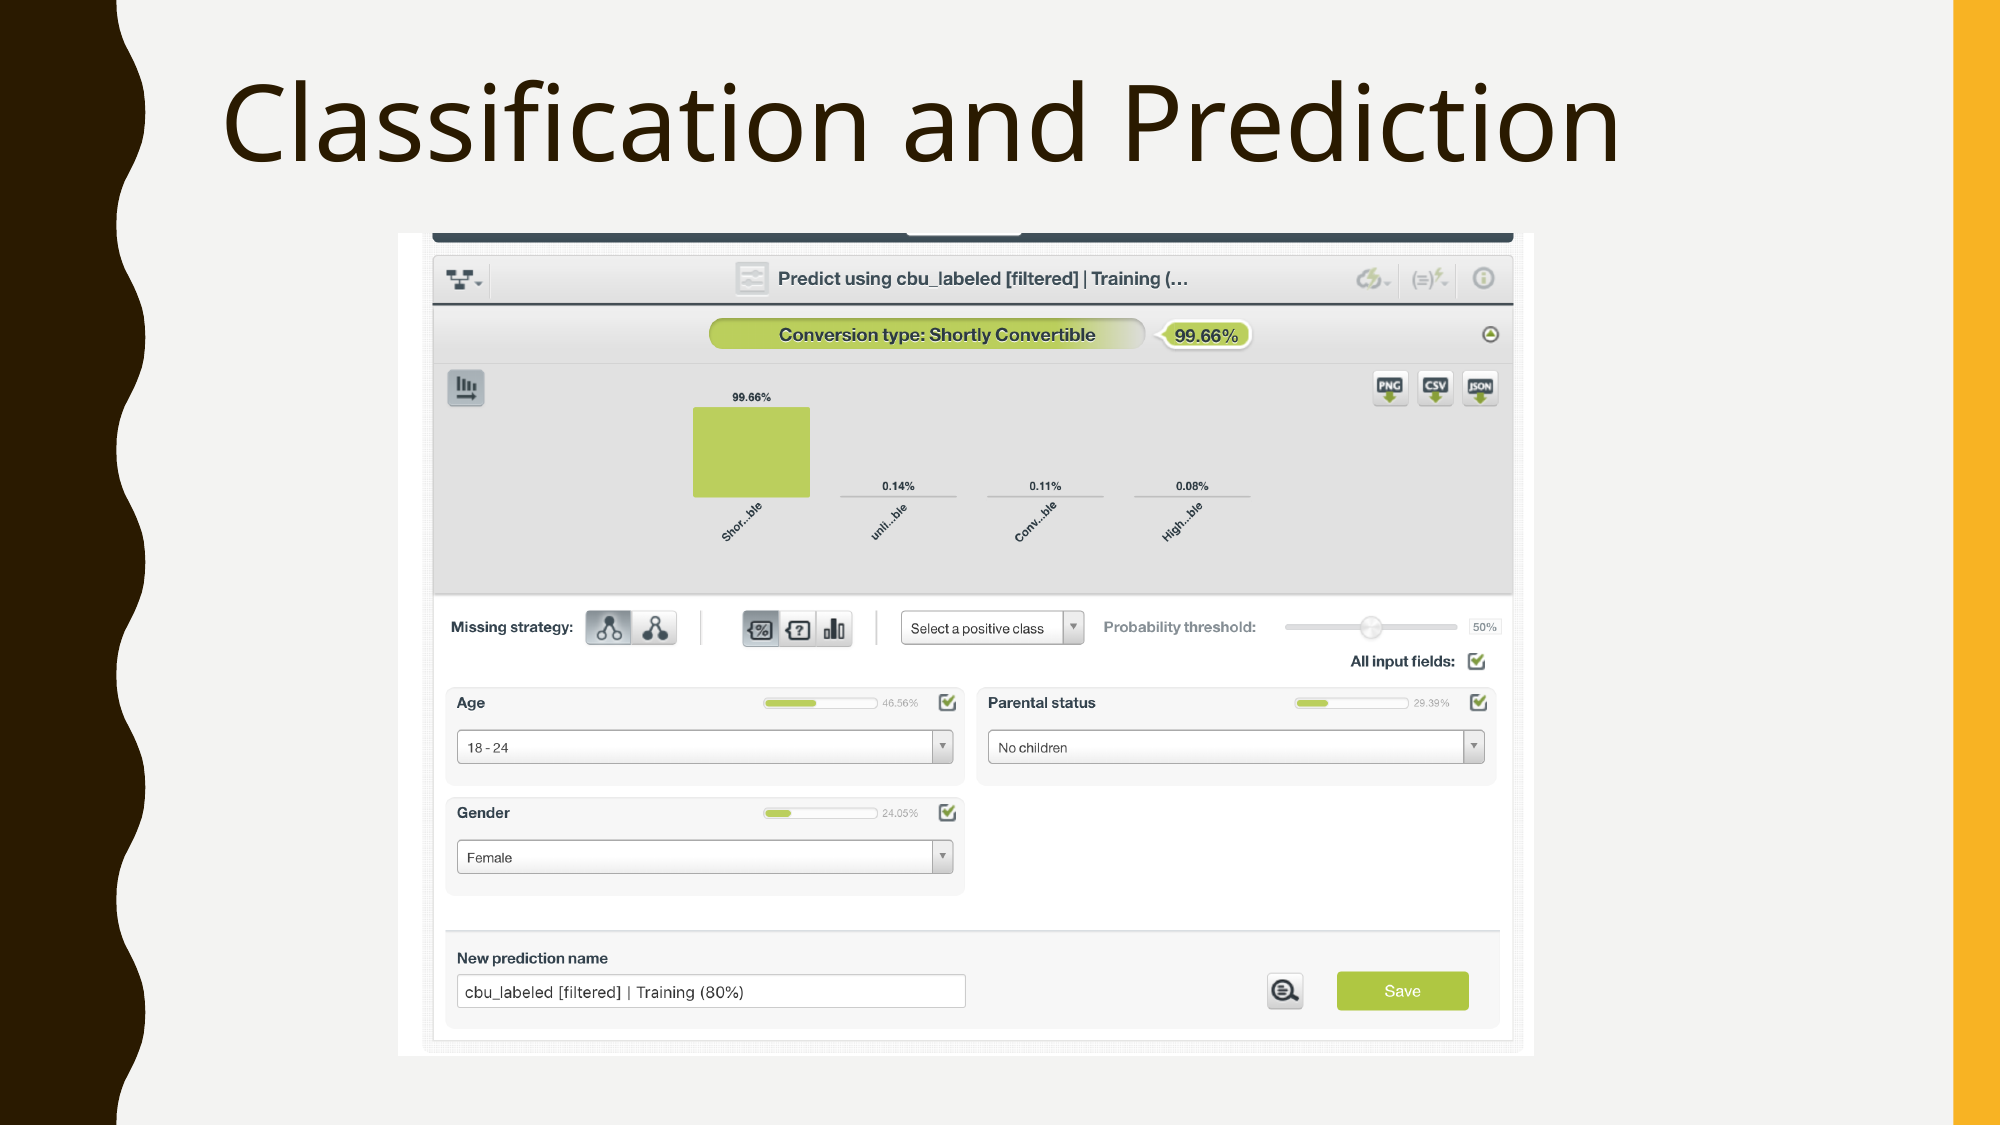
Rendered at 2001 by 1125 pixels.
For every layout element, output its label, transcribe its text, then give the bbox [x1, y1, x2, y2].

picture [398, 233, 1534, 1057]
title Classification and Prediction [205, 62, 1875, 308]
